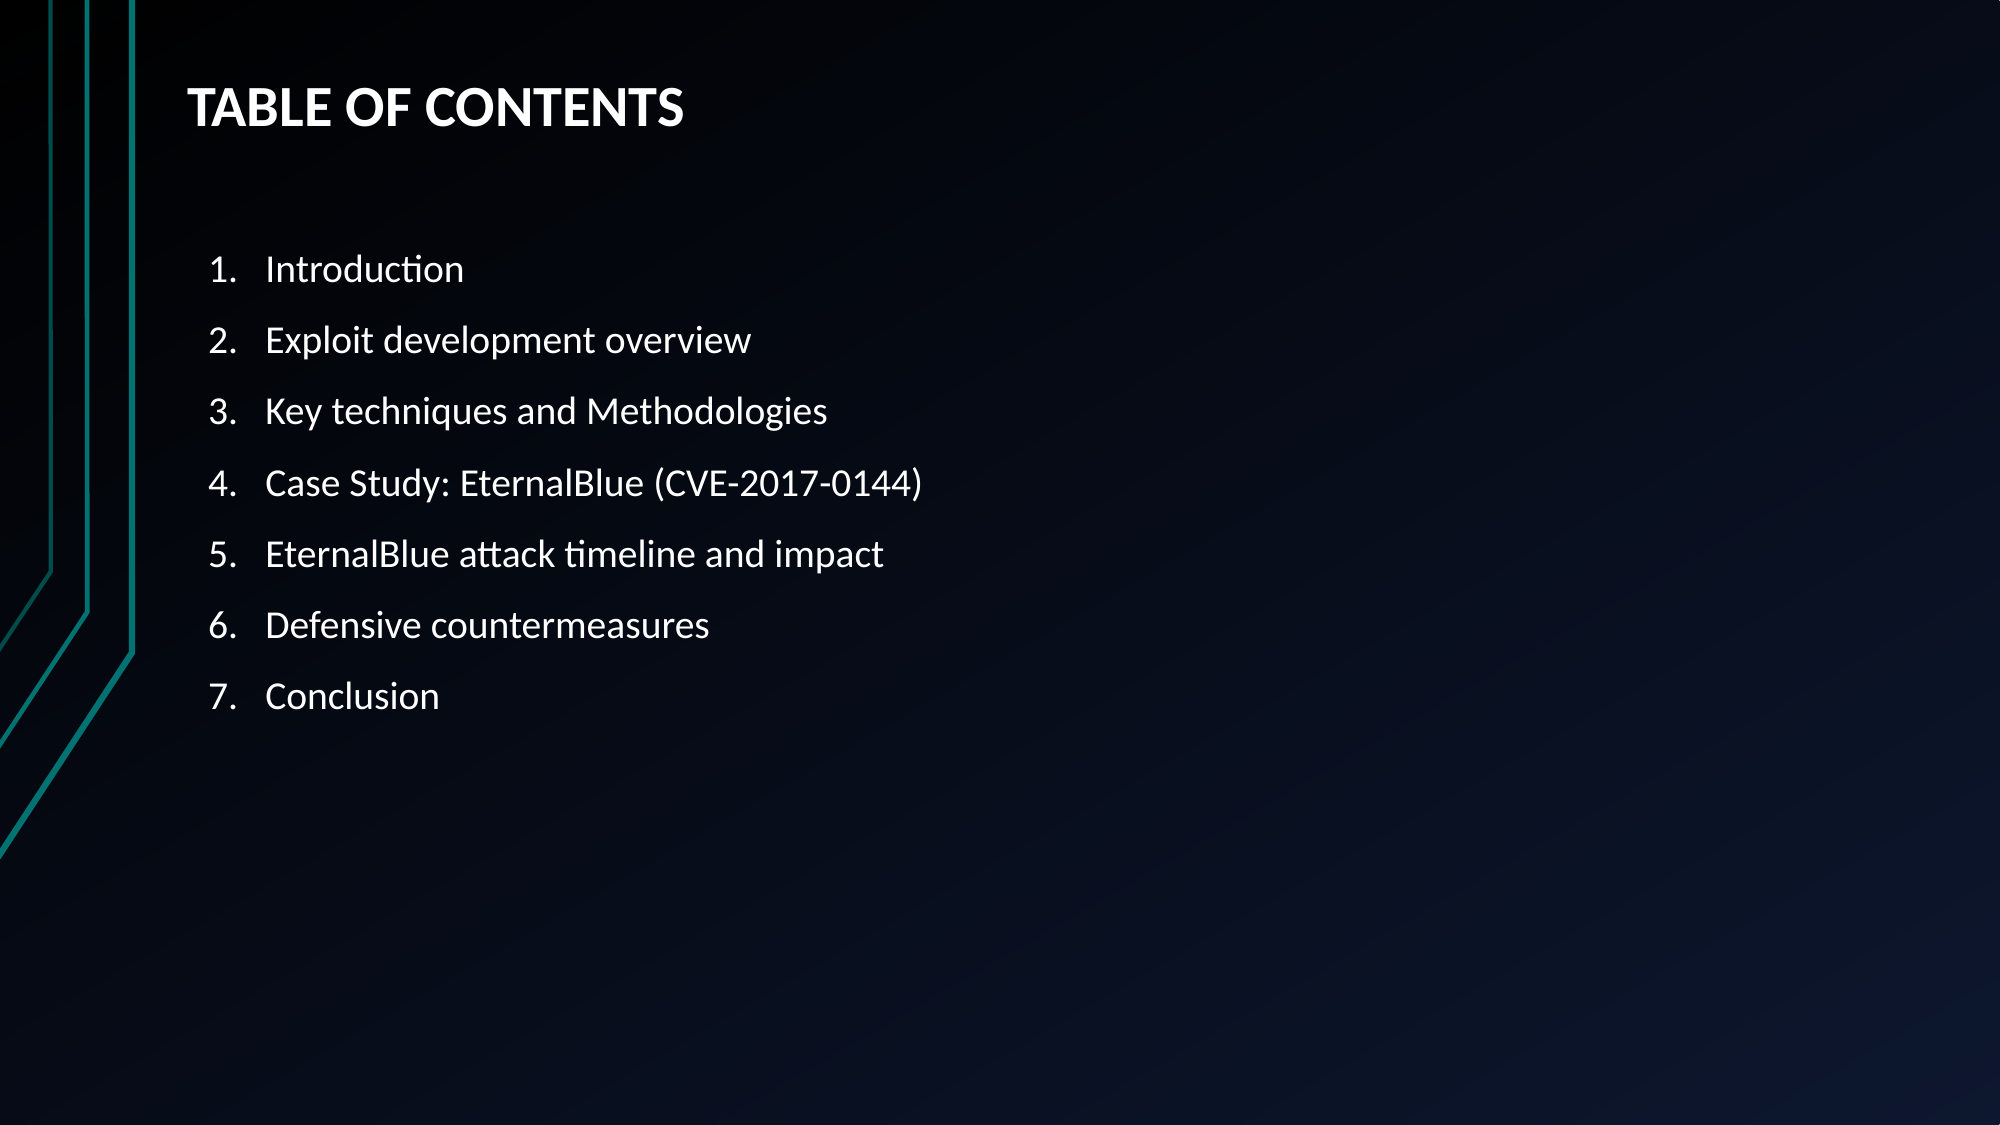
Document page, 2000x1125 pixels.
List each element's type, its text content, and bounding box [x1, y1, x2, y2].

text_box TABLE OF CONTENTS [172, 53, 1947, 204]
text_box Introduction Exploit development overview Key techniques and Methodologies Case Study: EternalBlue (CVE-2017-0144) EternalBlue attack timeline and impact Defensive countermeasures Conclusion [175, 204, 1947, 1018]
